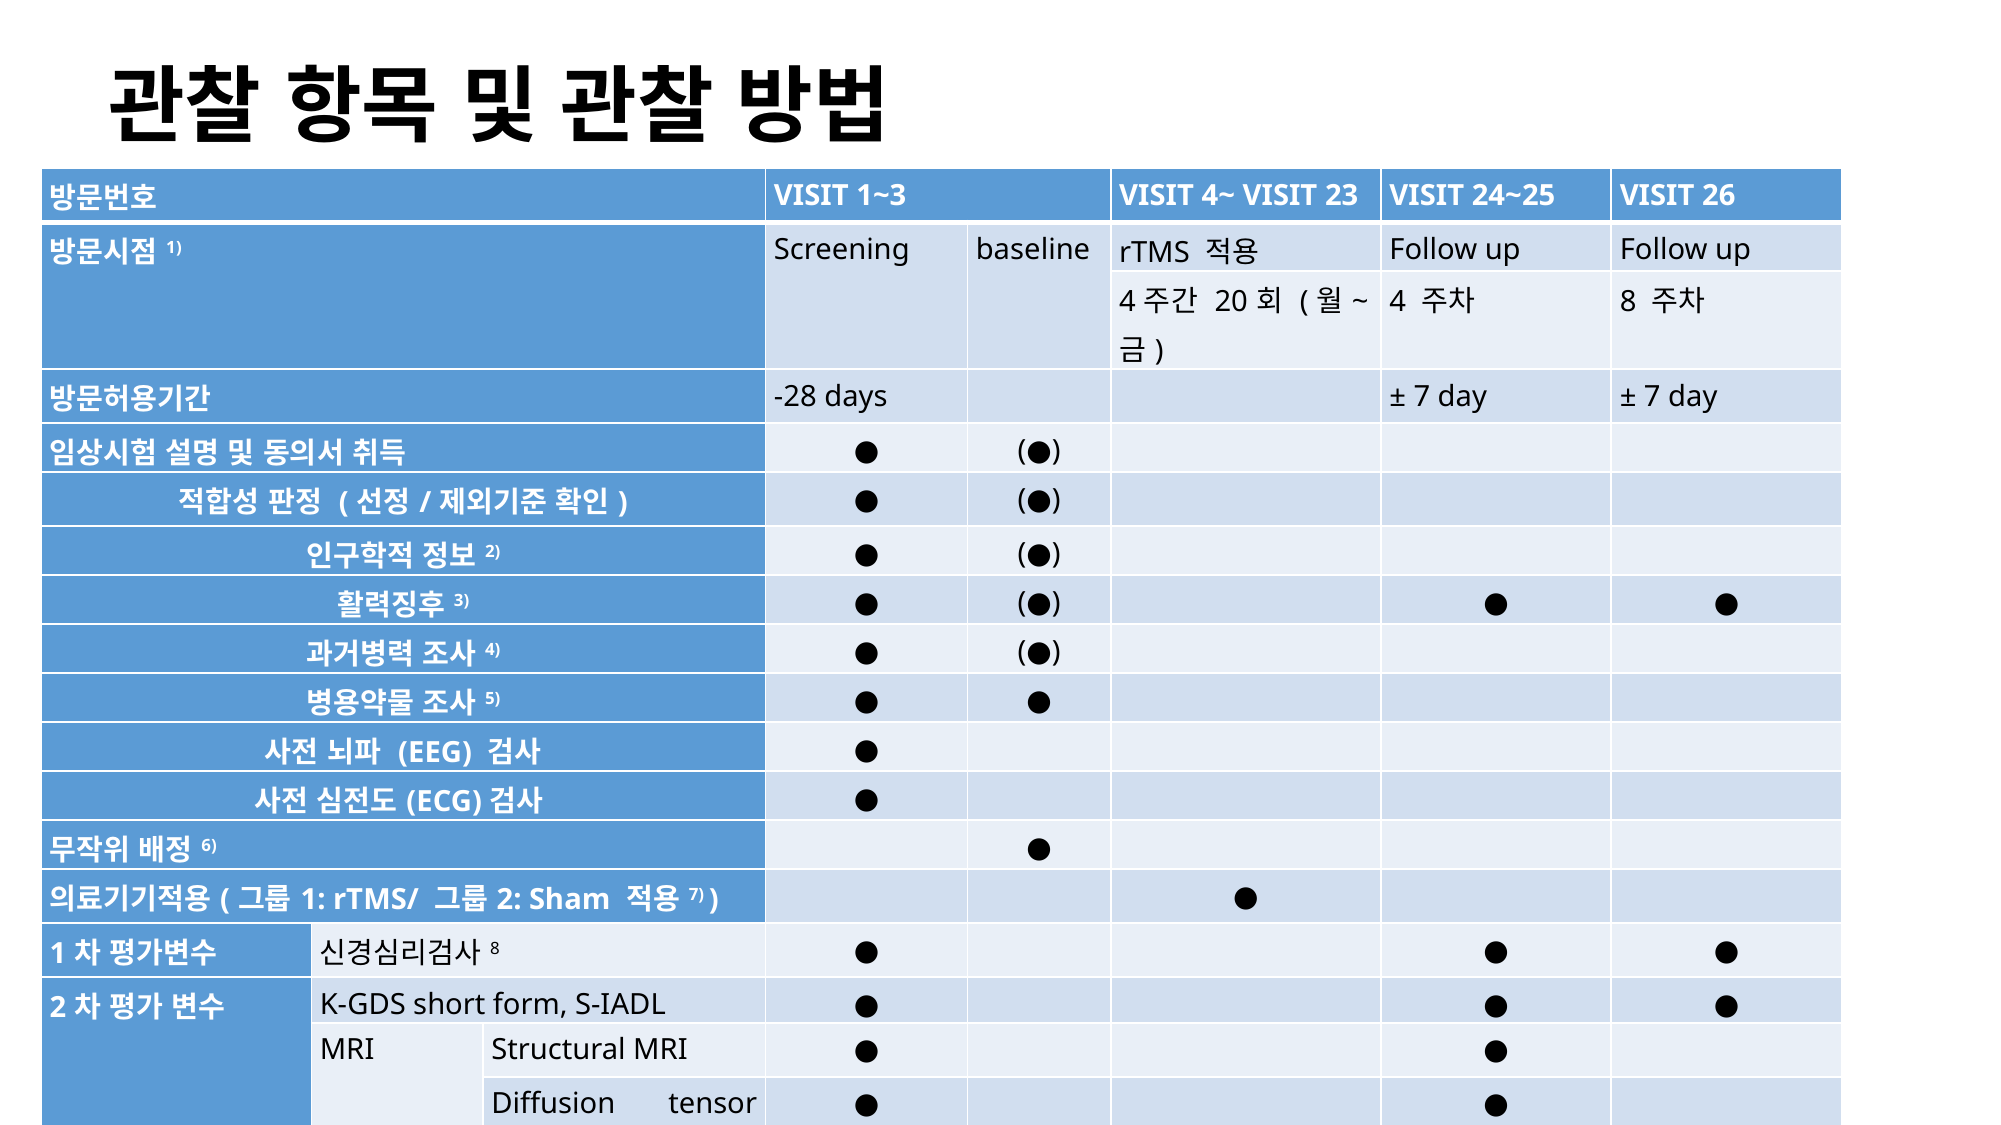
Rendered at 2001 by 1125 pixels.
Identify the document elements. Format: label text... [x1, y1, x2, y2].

table_cell ● [968, 674, 1110, 721]
table_cell [1612, 527, 1841, 574]
table_cell [1112, 527, 1380, 574]
table_cell rTMS 적용 [1112, 225, 1380, 270]
table_cell 2차 평가 변수 [42, 978, 311, 1125]
table_cell Follow up [1382, 225, 1610, 270]
table_cell [1382, 625, 1610, 672]
table_cell 8 주차 [1612, 272, 1841, 368]
table_cell (●) [968, 576, 1110, 623]
table_cell [1112, 924, 1380, 976]
table_cell Structural MRI [484, 1024, 765, 1076]
table_cell ● [766, 1024, 967, 1076]
table_cell [968, 924, 1110, 976]
table_cell ● [766, 723, 967, 770]
table_cell 사전 뇌파 (EEG) 검사 [42, 723, 765, 770]
table_cell 1차 평가변수 [42, 924, 311, 976]
table_cell ● [766, 625, 967, 672]
table_cell ● [1612, 576, 1841, 623]
table_cell 인구학적 정보2) [42, 527, 765, 574]
table_cell Screening [766, 225, 967, 368]
table_cell ± 7 day [1612, 370, 1841, 422]
table_cell [1612, 772, 1841, 819]
table_cell ● [766, 924, 967, 976]
table_cell [1112, 1024, 1380, 1076]
table_cell [1382, 424, 1610, 471]
table_cell [1112, 625, 1380, 672]
table_cell [1112, 473, 1380, 525]
table_cell [968, 370, 1110, 422]
table_cell Follow up [1612, 225, 1841, 270]
table_cell ● [1112, 870, 1380, 922]
table_cell [1112, 723, 1380, 770]
table_cell ● [766, 772, 967, 819]
table_cell 활력징후3) [42, 576, 765, 623]
table_header VISIT 4~ VISIT 23 [1112, 169, 1380, 220]
table_cell [1382, 723, 1610, 770]
table_cell ● [1612, 924, 1841, 976]
table_cell [1382, 821, 1610, 868]
table_cell [1112, 674, 1380, 721]
table_cell [968, 870, 1110, 922]
table_cell [1612, 870, 1841, 922]
table_cell [1112, 1078, 1380, 1125]
table_header VISIT 24~25 [1382, 169, 1610, 220]
table_cell 과거병력 조사4) [42, 625, 765, 672]
table_cell ● [968, 821, 1110, 868]
table_cell [1112, 978, 1380, 1022]
table_cell ● [1612, 978, 1841, 1022]
table_cell K-GDS short form, S-IADL [312, 978, 765, 1022]
table_cell [968, 723, 1110, 770]
table_cell [968, 1024, 1110, 1076]
table_cell [1612, 625, 1841, 672]
table_cell [766, 870, 967, 922]
table_cell 의료기기적용(그룹1: rTMS/ 그룹2: Sham 적용7) ) [42, 870, 765, 922]
table_cell 방문허용기간 [42, 370, 765, 422]
table_cell Diffusion tensor image9) [484, 1078, 765, 1125]
table_cell ● [766, 674, 967, 721]
table_cell [1112, 772, 1380, 819]
table_cell [766, 821, 967, 868]
table_cell ● [766, 1078, 967, 1125]
table_cell ± 7 day [1382, 370, 1610, 422]
table_cell [968, 1078, 1110, 1125]
table_cell (●) [968, 473, 1110, 525]
table_cell (●) [968, 625, 1110, 672]
table_cell ● [766, 576, 967, 623]
table_cell [1612, 1078, 1841, 1125]
table_cell ● [766, 527, 967, 574]
table_cell [1612, 821, 1841, 868]
table_cell [1612, 1024, 1841, 1076]
table_cell 4주간 20회 (월~금) [1112, 272, 1380, 368]
table_cell 사전 심전도(ECG)검사 [42, 772, 765, 819]
table_cell [1382, 772, 1610, 819]
table_cell 무작위 배정6) [42, 821, 765, 868]
table_cell [1112, 576, 1380, 623]
table_cell [1112, 370, 1380, 422]
table_cell baseline [968, 225, 1110, 368]
table_cell [1382, 870, 1610, 922]
table_cell [1112, 424, 1380, 471]
table_cell [1112, 821, 1380, 868]
table_cell 신경심리검사8 [312, 924, 765, 976]
table_header 방문번호 [42, 169, 765, 220]
table_cell 적합성 판정 (선정/제외기준 확인) [42, 473, 765, 525]
table_cell 임상시험 설명 및 동의서 취득 [42, 424, 765, 471]
table_cell [1612, 424, 1841, 471]
table_cell ● [1382, 978, 1610, 1022]
table_cell (●) [968, 527, 1110, 574]
table_header VISIT 1~3 [766, 169, 1110, 220]
table_cell ● [766, 978, 967, 1022]
table_cell ● [1382, 924, 1610, 976]
title 관찰 항목 및 관찰 방법 [93, 0, 1819, 167]
table_cell (●) [968, 424, 1110, 471]
table_cell 방문시점1) [42, 225, 765, 368]
table_cell ● [766, 473, 967, 525]
table_cell [1382, 527, 1610, 574]
table_cell [1612, 473, 1841, 525]
table_cell -28 days [766, 370, 967, 422]
table_cell 4 주차 [1382, 272, 1610, 368]
table_cell ● [1382, 576, 1610, 623]
table_cell [1382, 674, 1610, 721]
table_cell [1612, 674, 1841, 721]
table_cell [1612, 723, 1841, 770]
table_cell ● [766, 424, 967, 471]
table_cell ● [1382, 1078, 1610, 1125]
table_cell 병용약물 조사5) [42, 674, 765, 721]
table_cell [968, 772, 1110, 819]
table_cell ● [1382, 1024, 1610, 1076]
table_header VISIT 26 [1612, 169, 1841, 220]
table_cell MRI [312, 1024, 482, 1125]
table_cell [968, 978, 1110, 1022]
table_cell [1382, 473, 1610, 525]
